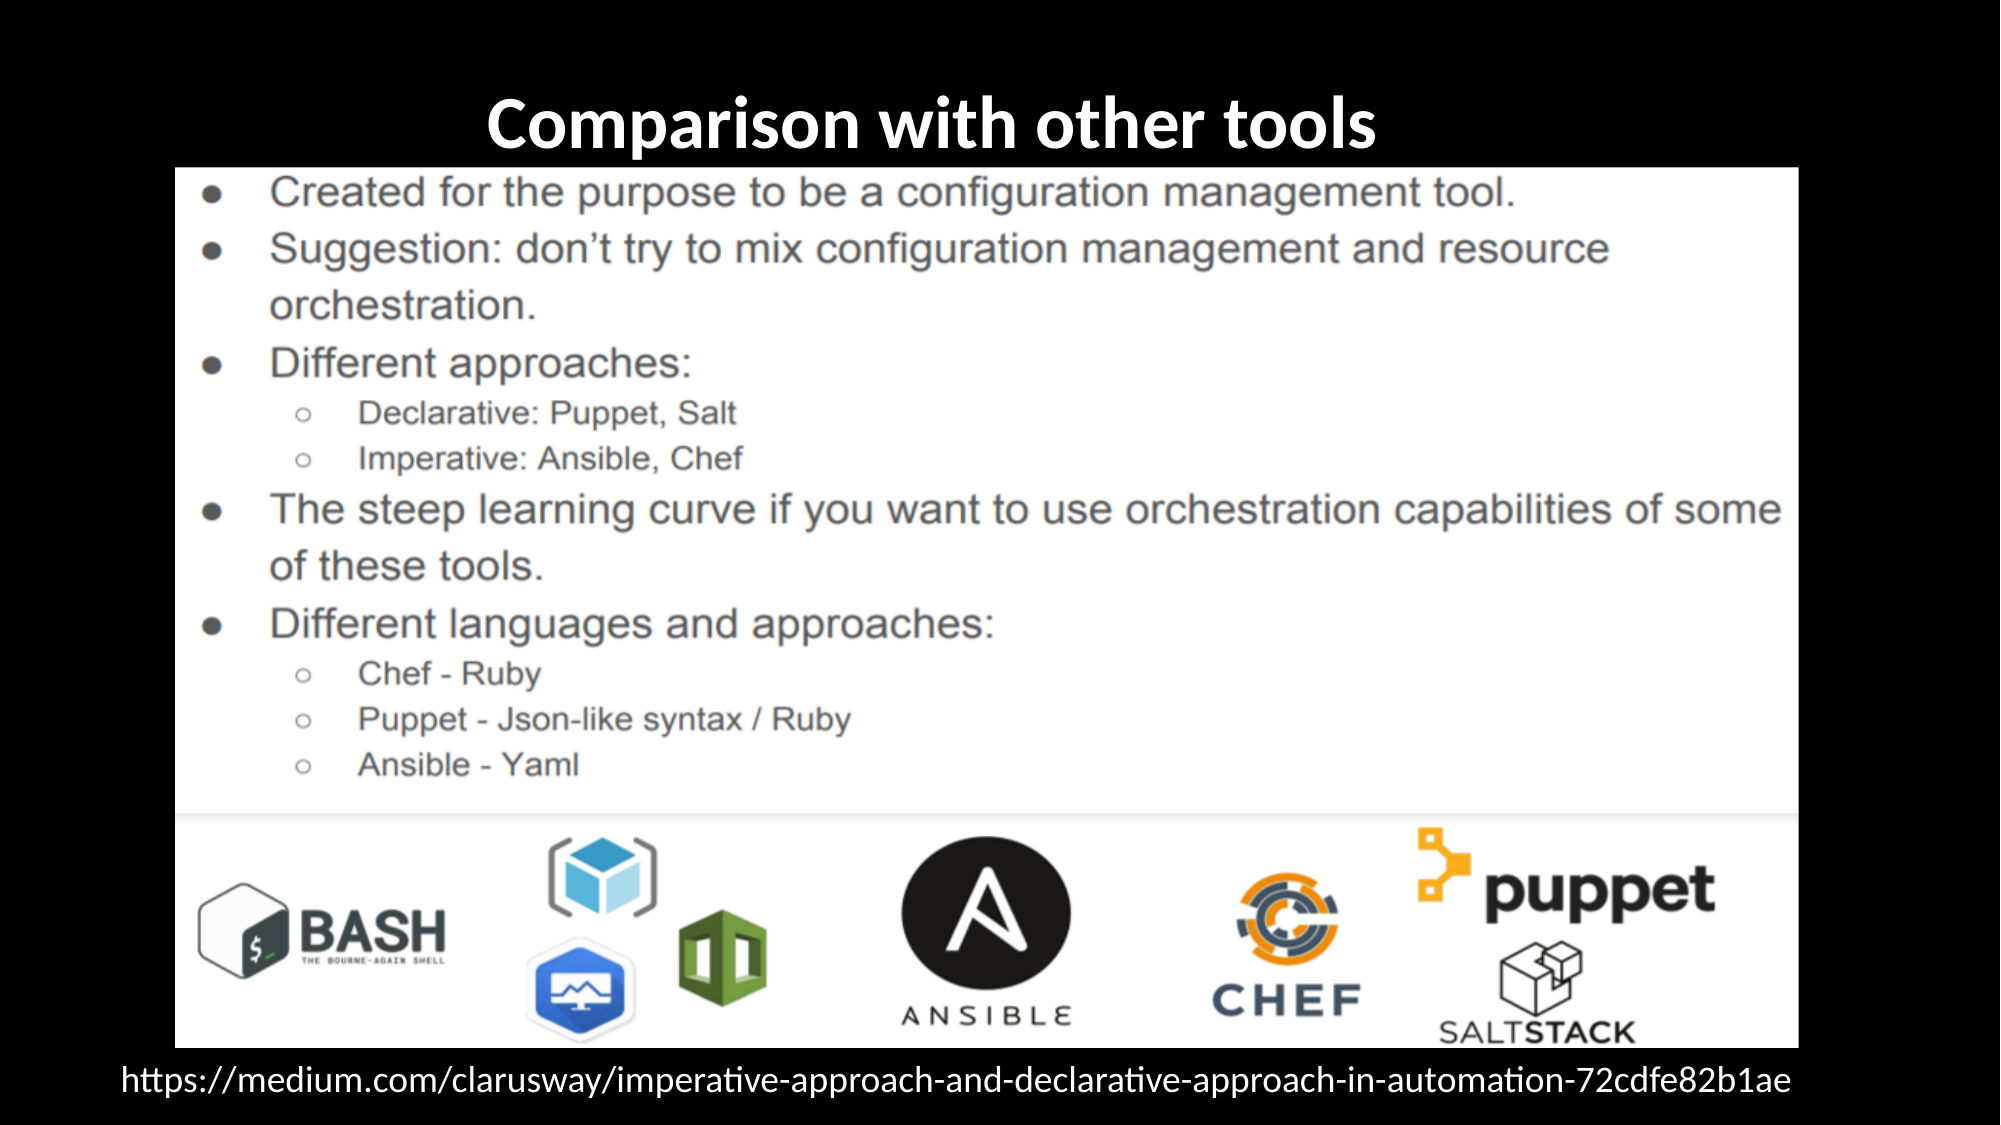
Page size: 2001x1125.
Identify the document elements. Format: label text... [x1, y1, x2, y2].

subtitle Comparison with other tools [213, 76, 1653, 166]
text_box https://medium.com/clarusway/imperative-approach-and-declarative-approach-in-automation-72cdfe82b1ae [105, 1048, 1892, 1108]
picture [175, 166, 1802, 1048]
